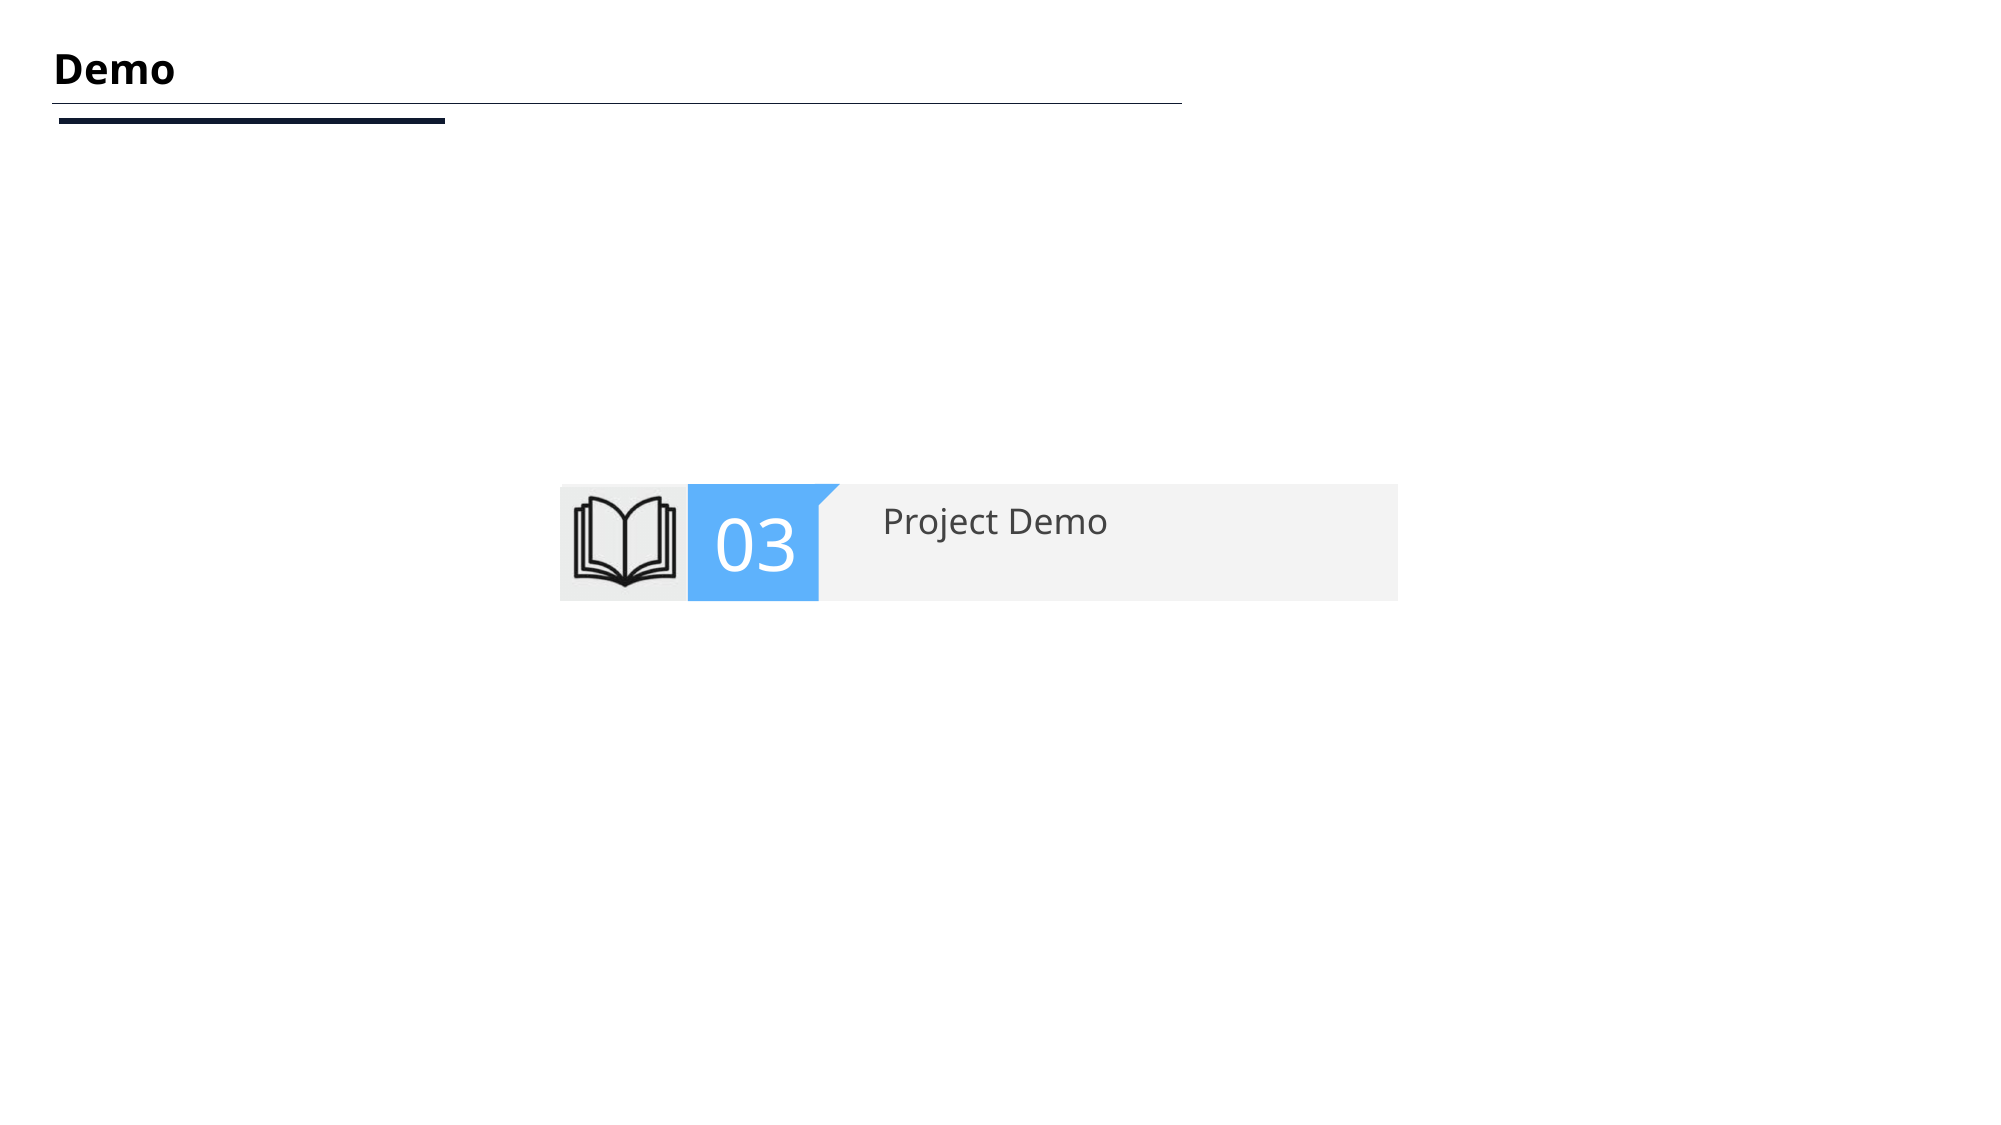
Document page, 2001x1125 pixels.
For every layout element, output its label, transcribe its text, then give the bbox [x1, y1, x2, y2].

picture [560, 487, 686, 602]
text_box Demo [38, 35, 942, 101]
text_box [562, 483, 1399, 602]
